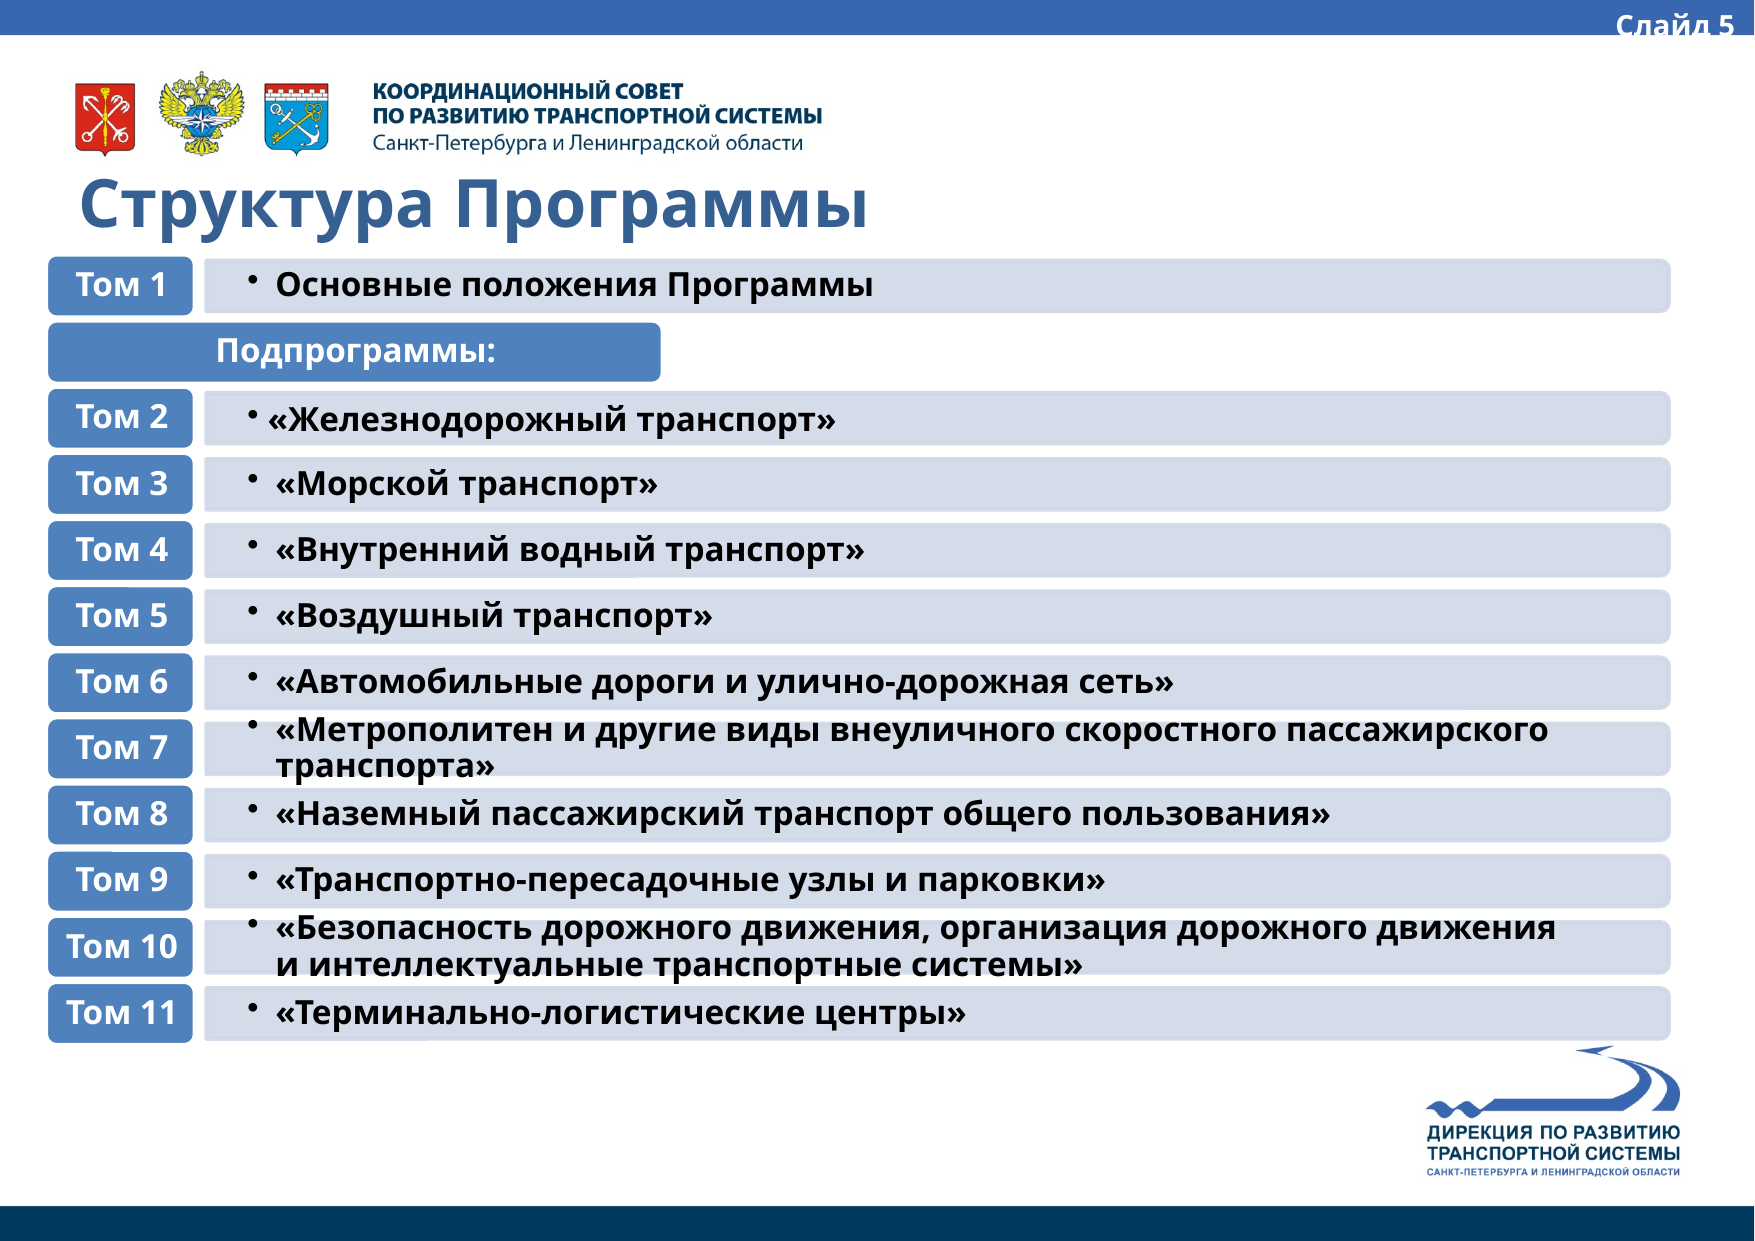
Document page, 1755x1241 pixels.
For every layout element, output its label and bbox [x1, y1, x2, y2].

text_box [0, 253, 1709, 1046]
list [0, 0, 1755, 1241]
